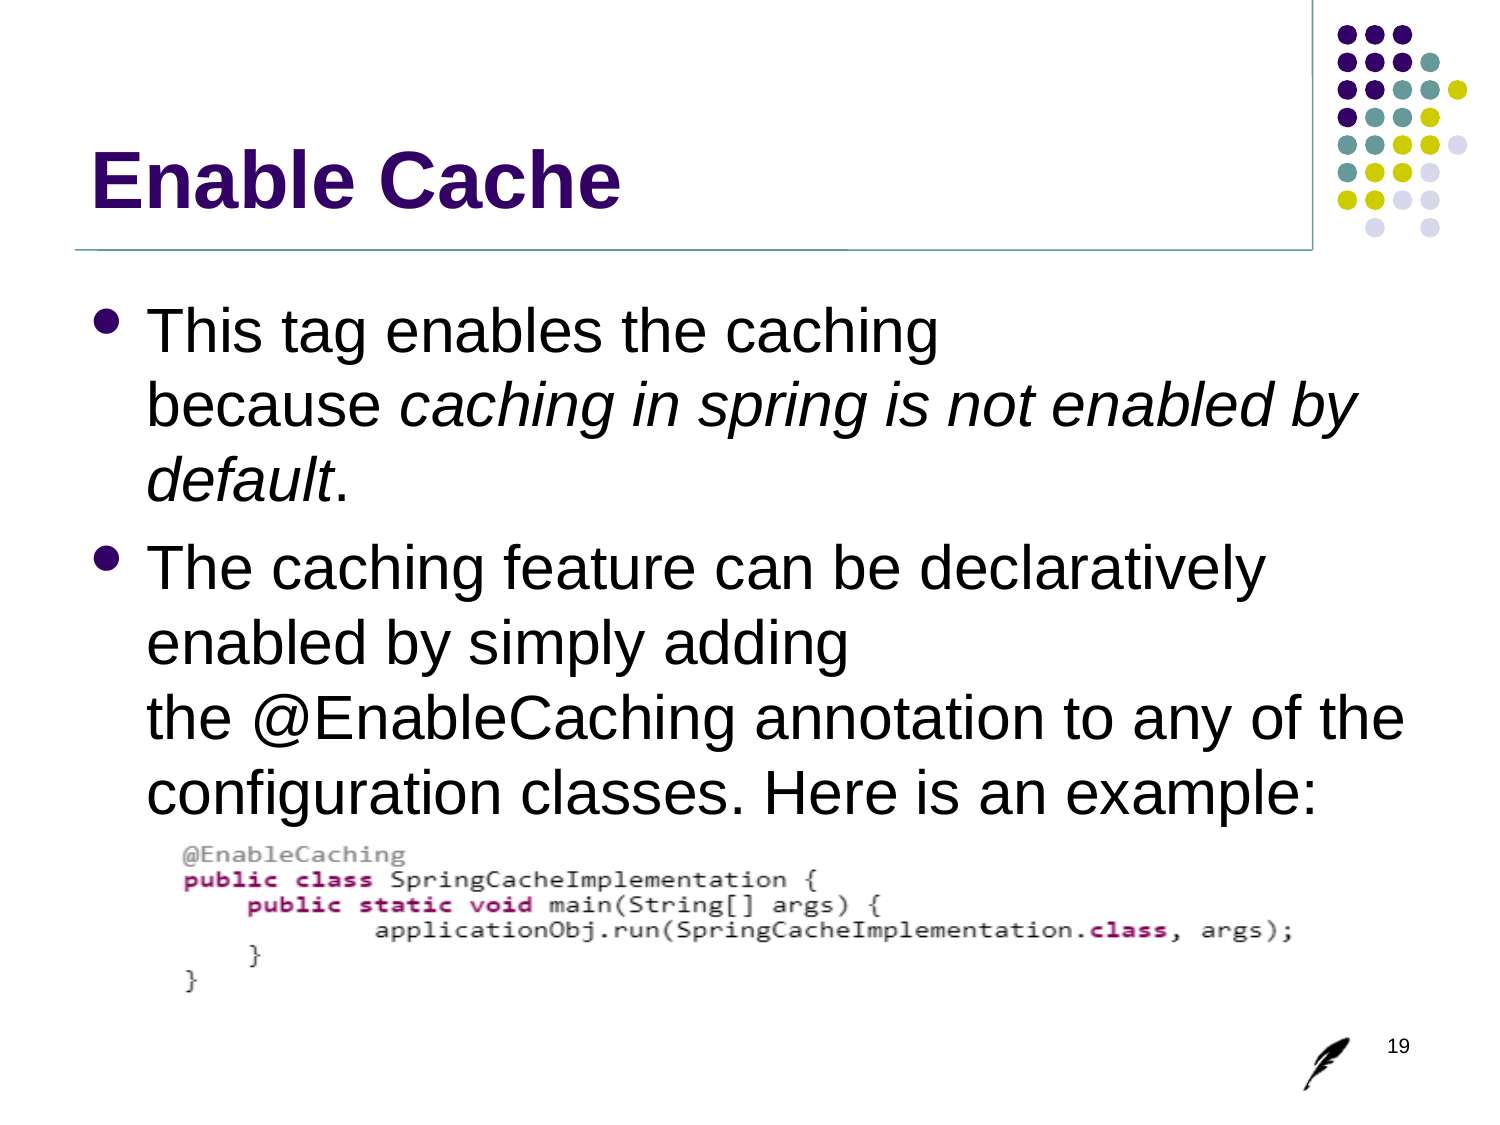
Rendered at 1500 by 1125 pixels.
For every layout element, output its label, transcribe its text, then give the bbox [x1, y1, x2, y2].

picture [174, 837, 1338, 1002]
list This tag enables the caching because caching in spring is not enabled by default. The caching feature can be declaratively enabled by simply adding the @EnableCaching annotation to any of the configuration classes. Here is an example: [75, 282, 1425, 1006]
title Enable Cache [75, 20, 1313, 233]
slide_number 19 [1074, 1025, 1425, 1100]
